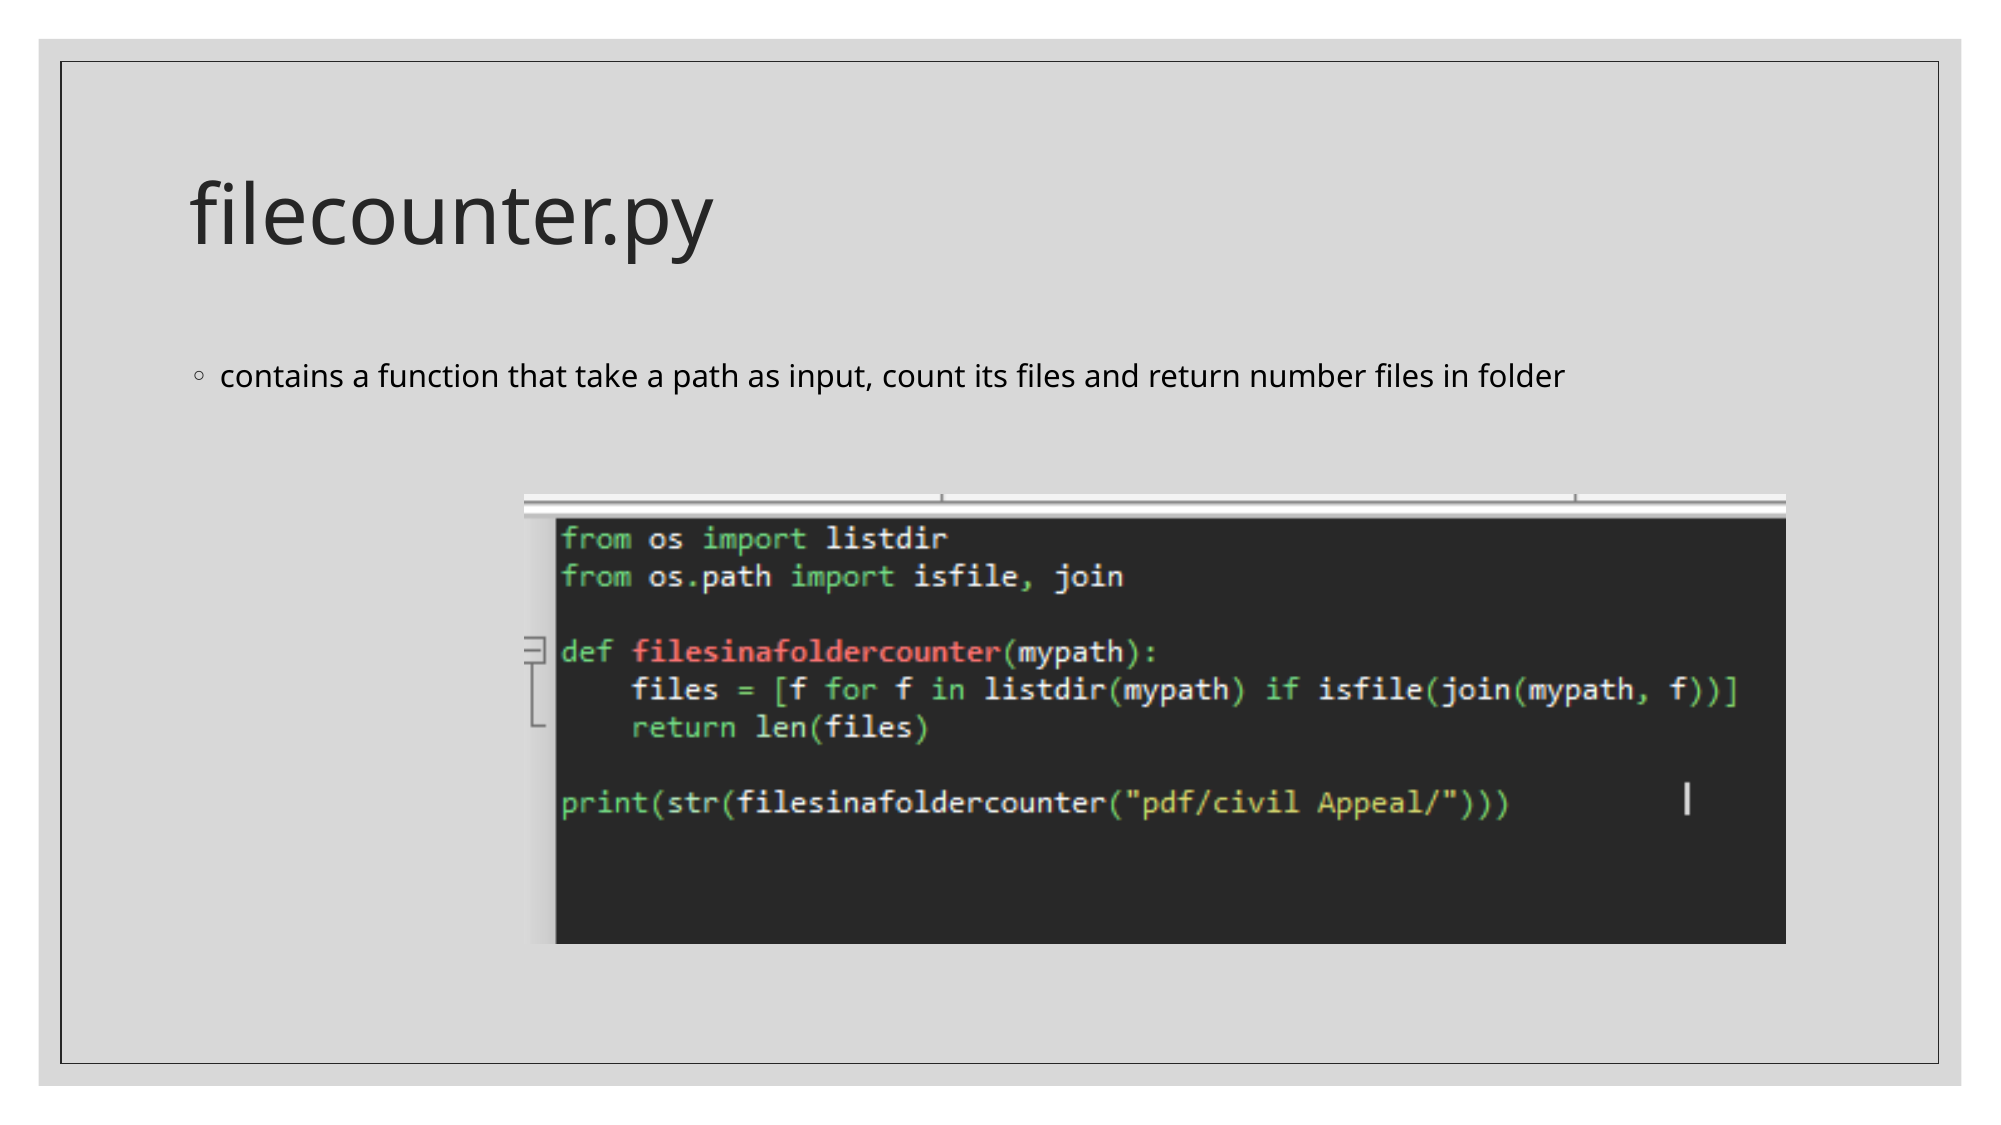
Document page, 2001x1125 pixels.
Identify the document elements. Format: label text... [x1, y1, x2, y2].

title filecounter.py [174, 105, 1825, 331]
list contains a function that take a path as input, count its files and return number files in folder [174, 345, 1825, 977]
picture [524, 494, 1786, 944]
